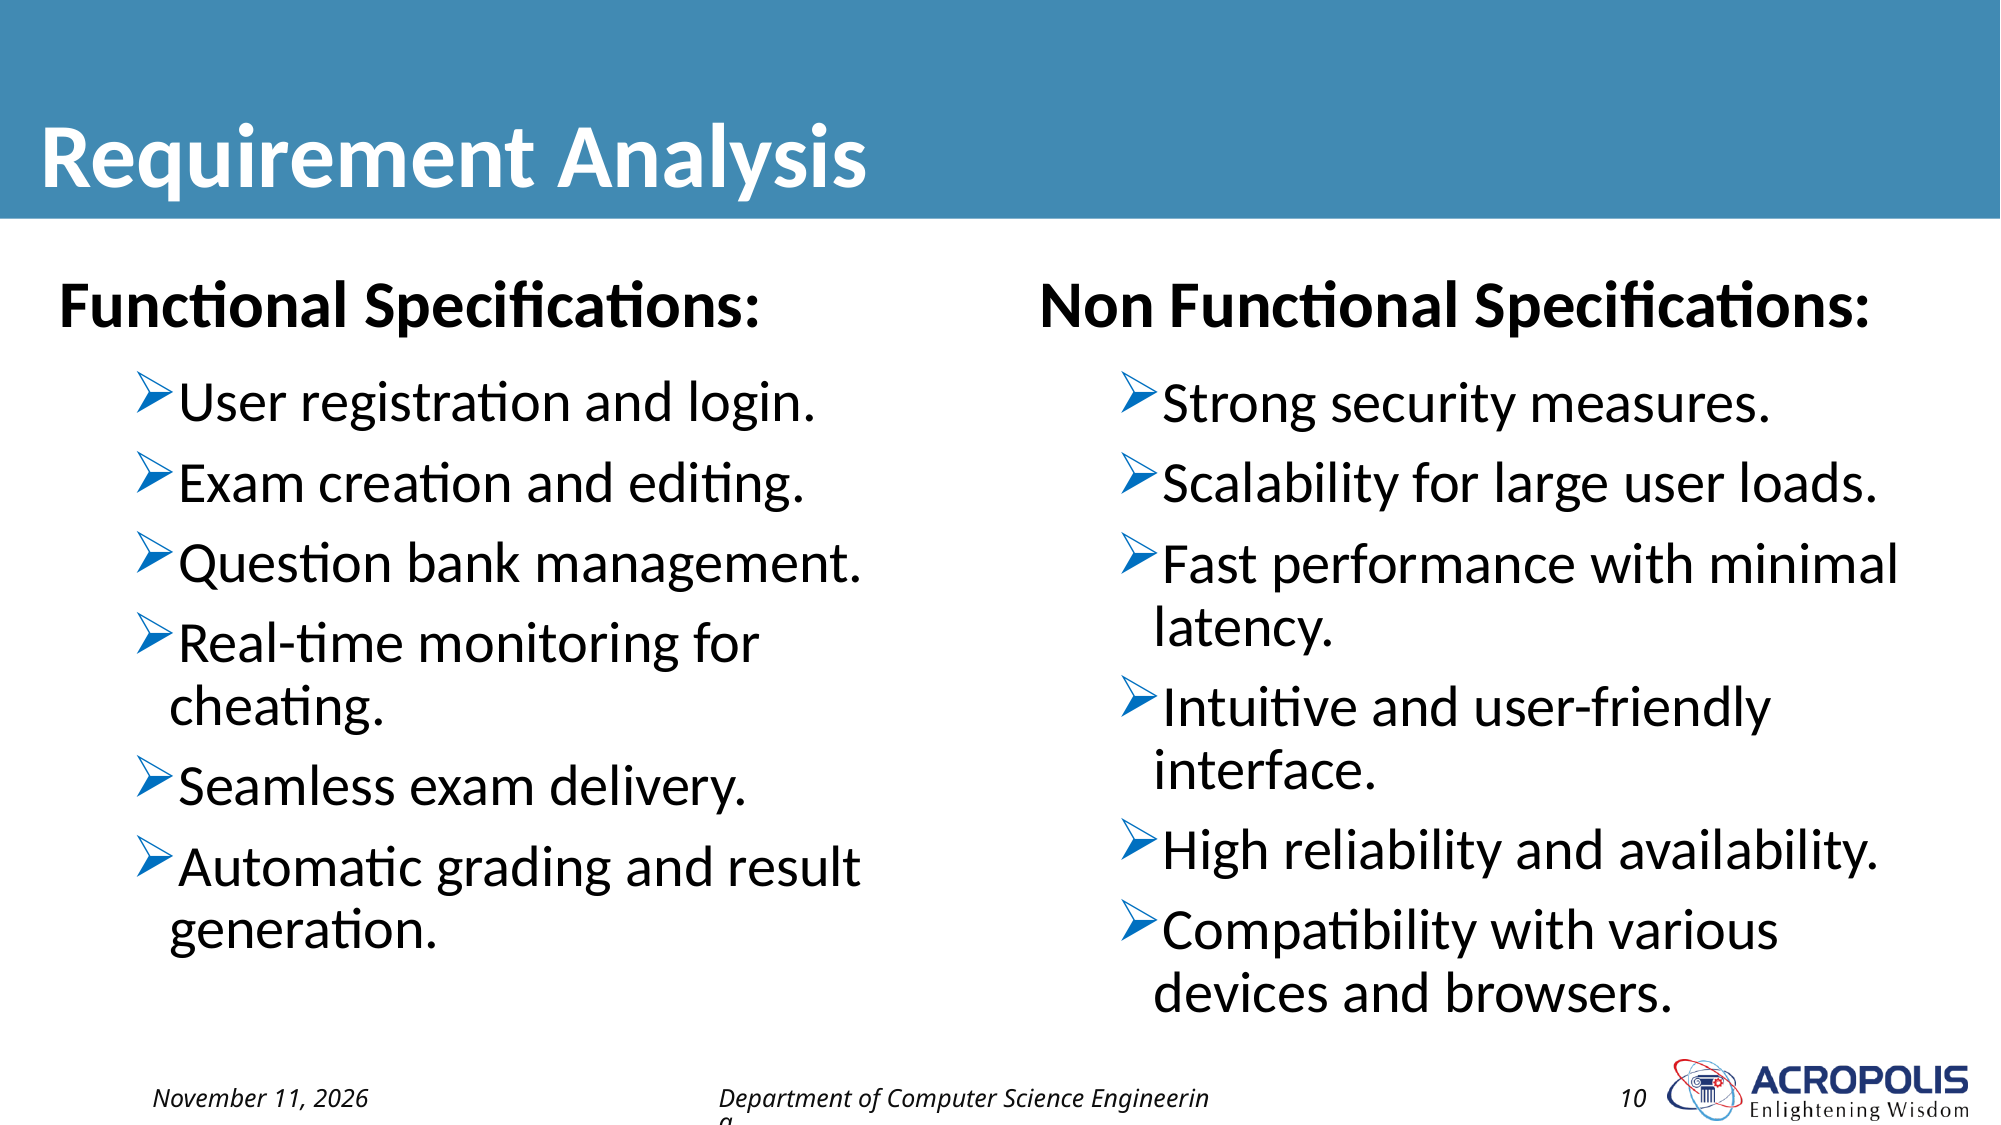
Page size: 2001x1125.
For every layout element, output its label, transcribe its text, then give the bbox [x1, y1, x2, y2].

list Functional Specifications: [44, 244, 973, 350]
picture [1667, 1059, 1968, 1121]
list Strong security measures. Scalability for large user loads. Fast performance with minimal latency. Intuitive and user-friendly interface. High reliability and availability. Compatibility with various devices and browsers. [1026, 364, 1958, 1064]
list Non Functional Specifications: [1024, 244, 1955, 350]
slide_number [137, 1076, 663, 1122]
slide_number 10 [1436, 1076, 1662, 1122]
footer Department of Computer Science Engineering [703, 1076, 1229, 1122]
list User registration and login. Exam creation and editing. Question bank management. Real-time monitoring for cheating. Seamless exam delivery. Automatic grading and result generation. [41, 363, 973, 1064]
title Requirement Analysis [25, 0, 1974, 214]
